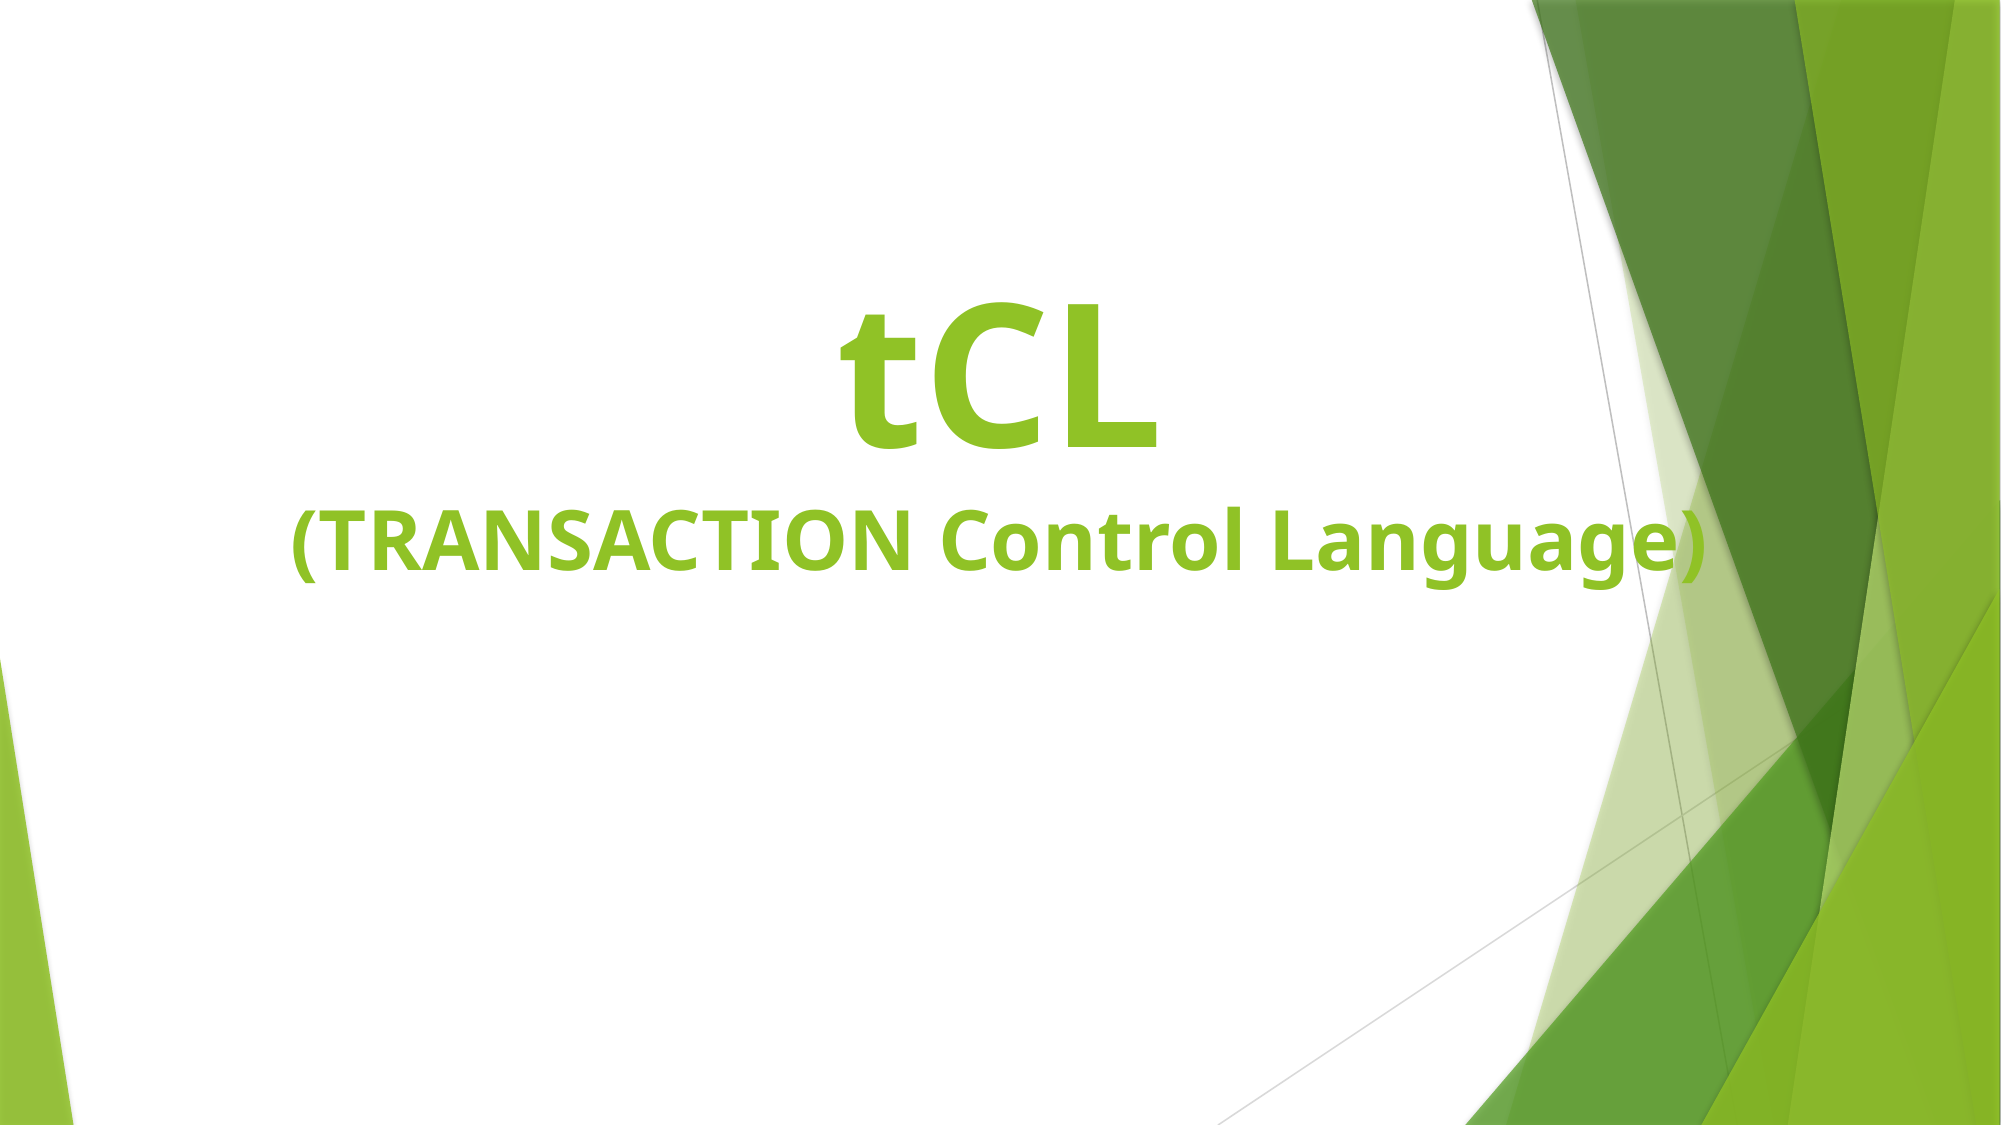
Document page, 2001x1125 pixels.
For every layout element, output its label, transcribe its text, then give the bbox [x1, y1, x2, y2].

title tCL (TRANSACTION Control Language) [0, 0, 2000, 1125]
